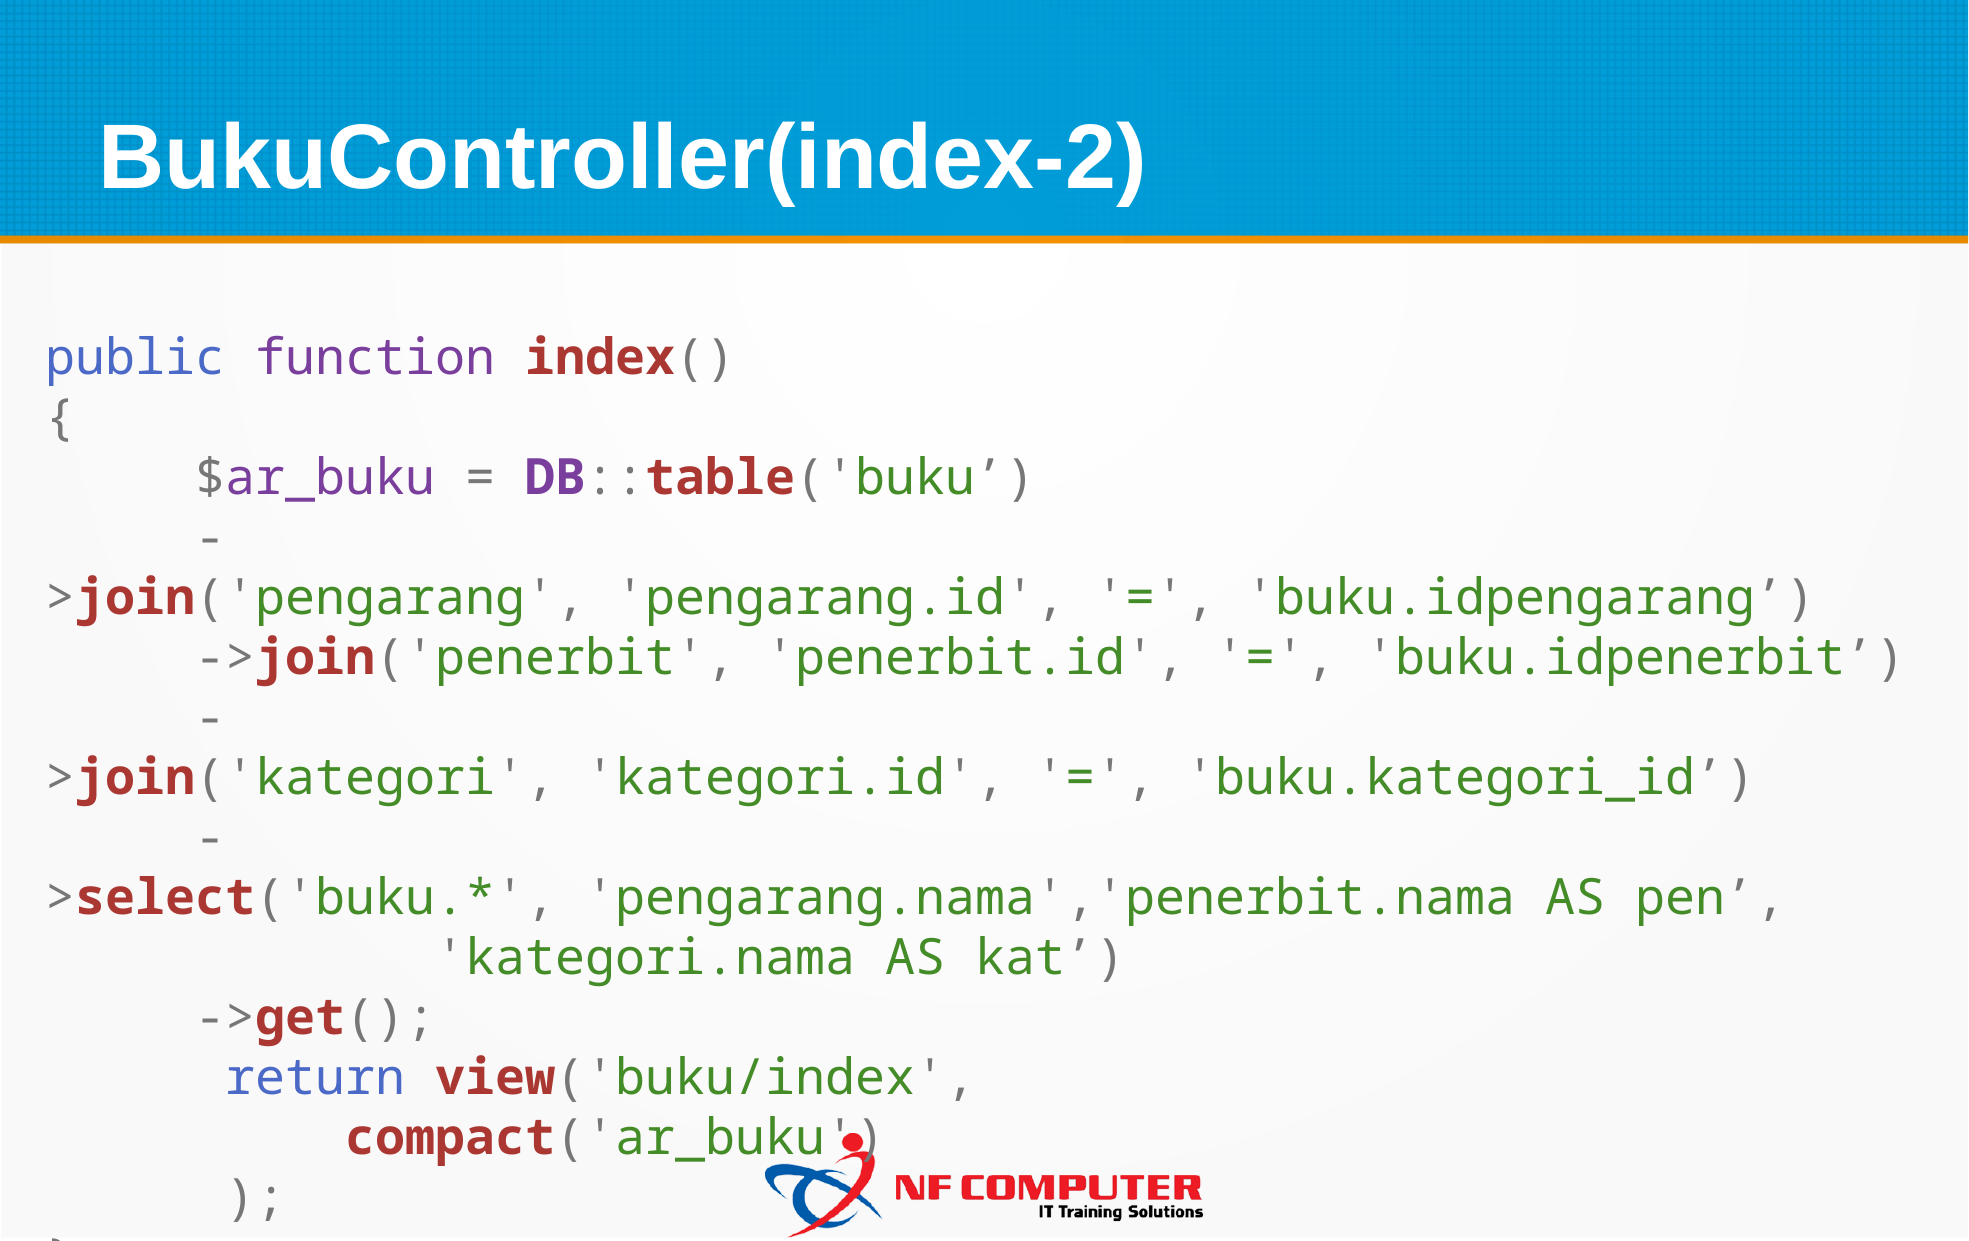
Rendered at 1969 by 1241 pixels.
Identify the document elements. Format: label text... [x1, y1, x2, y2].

text_box BukuController(index-2) [98, 0, 1870, 207]
picture [0, 236, 1969, 1241]
text_box public function index() { $ar_buku = DB::table('buku’) ->join('pengarang', 'pengarang.id', '=', 'buku.idpengarang’) ->join('penerbit', 'penerbit.id', '=', 'buku.idpenerbit’) ->join('kategori', 'kategori.id', '=', 'buku.kategori_id’) ->select('buku.*', 'pengarang.nama','penerbit.nama AS pen’, 'kategori.nama AS kat’) ->get(); return view('buku/index', compact('ar_buku') ); } [30, 317, 1938, 1241]
